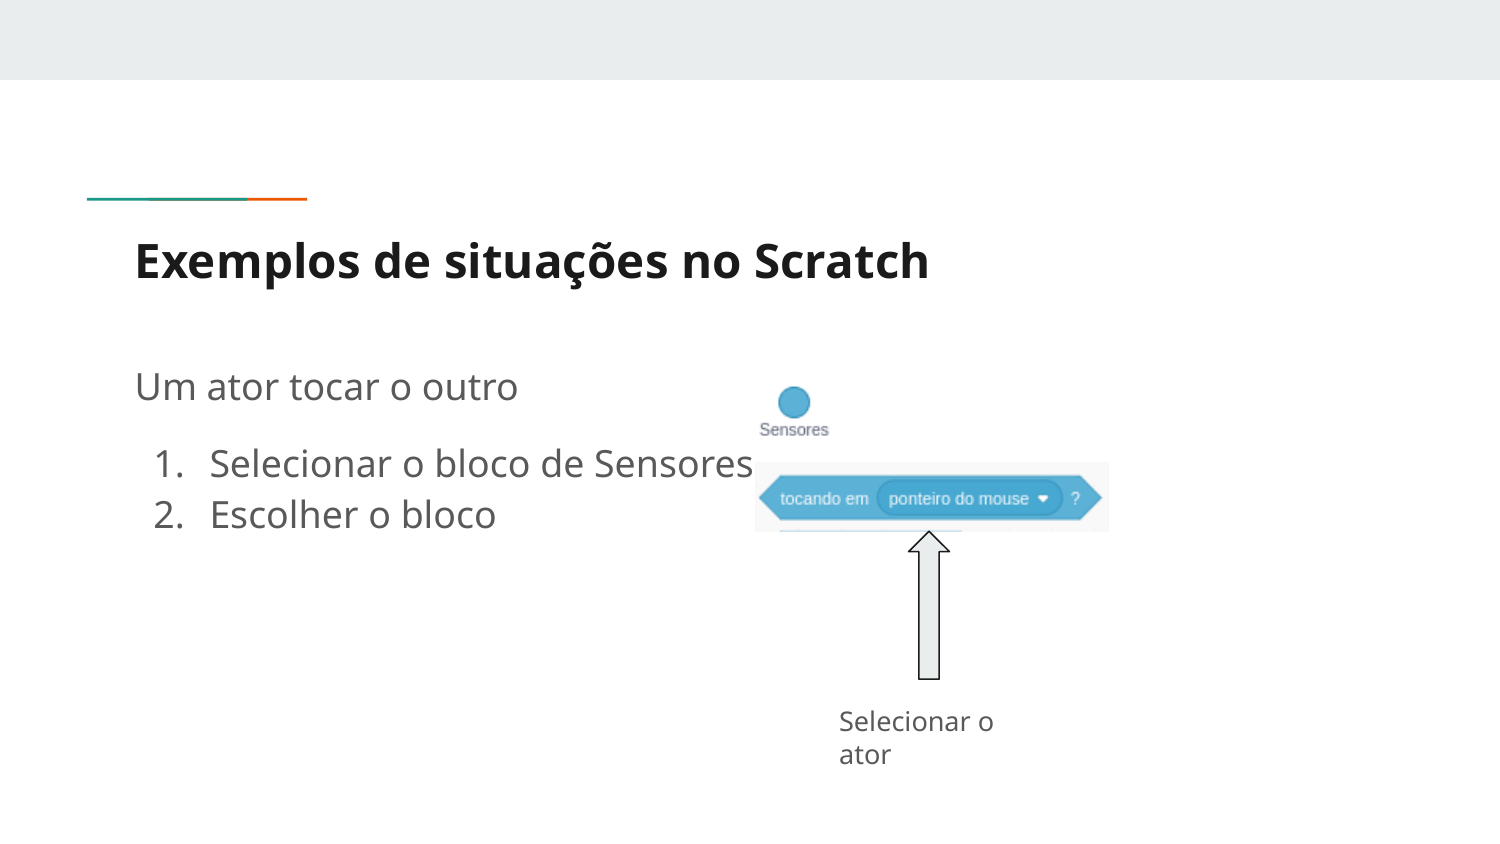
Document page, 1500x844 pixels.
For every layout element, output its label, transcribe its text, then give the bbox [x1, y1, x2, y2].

list Um ator tocar o outro Selecionar o bloco de Sensores Escolher o bloco [119, 341, 1381, 712]
text_box [908, 540, 950, 680]
picture [754, 462, 1109, 532]
title Exemplos de situações no Scratch [119, 216, 1381, 305]
picture [754, 379, 834, 447]
text_box Selecionar o ator [824, 689, 1062, 785]
